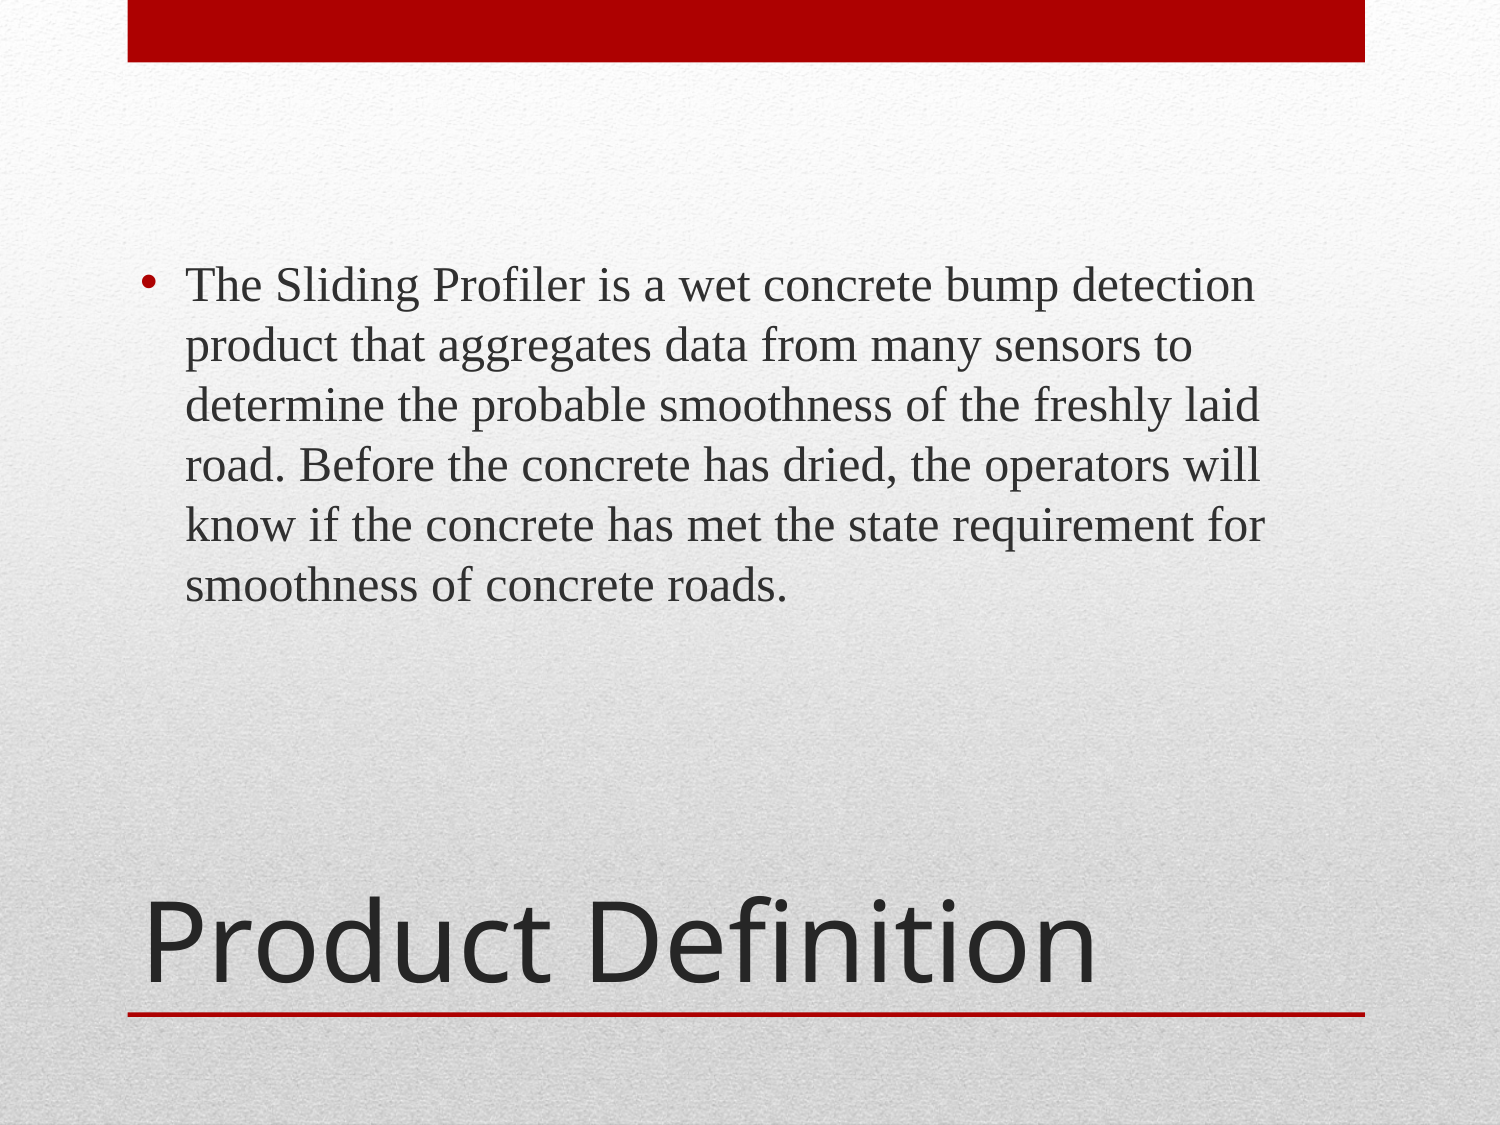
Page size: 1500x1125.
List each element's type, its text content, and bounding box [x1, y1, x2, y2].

title Product Definition [125, 750, 1238, 1013]
list The Sliding Profiler is a wet concrete bump detection product that aggregates data from many sensors to determine the probable smoothness of the freshly laid road. Before the concrete has dried, the operators will know if the concrete has met the state requirement for smoothness of concrete roads. [125, 112, 1363, 750]
